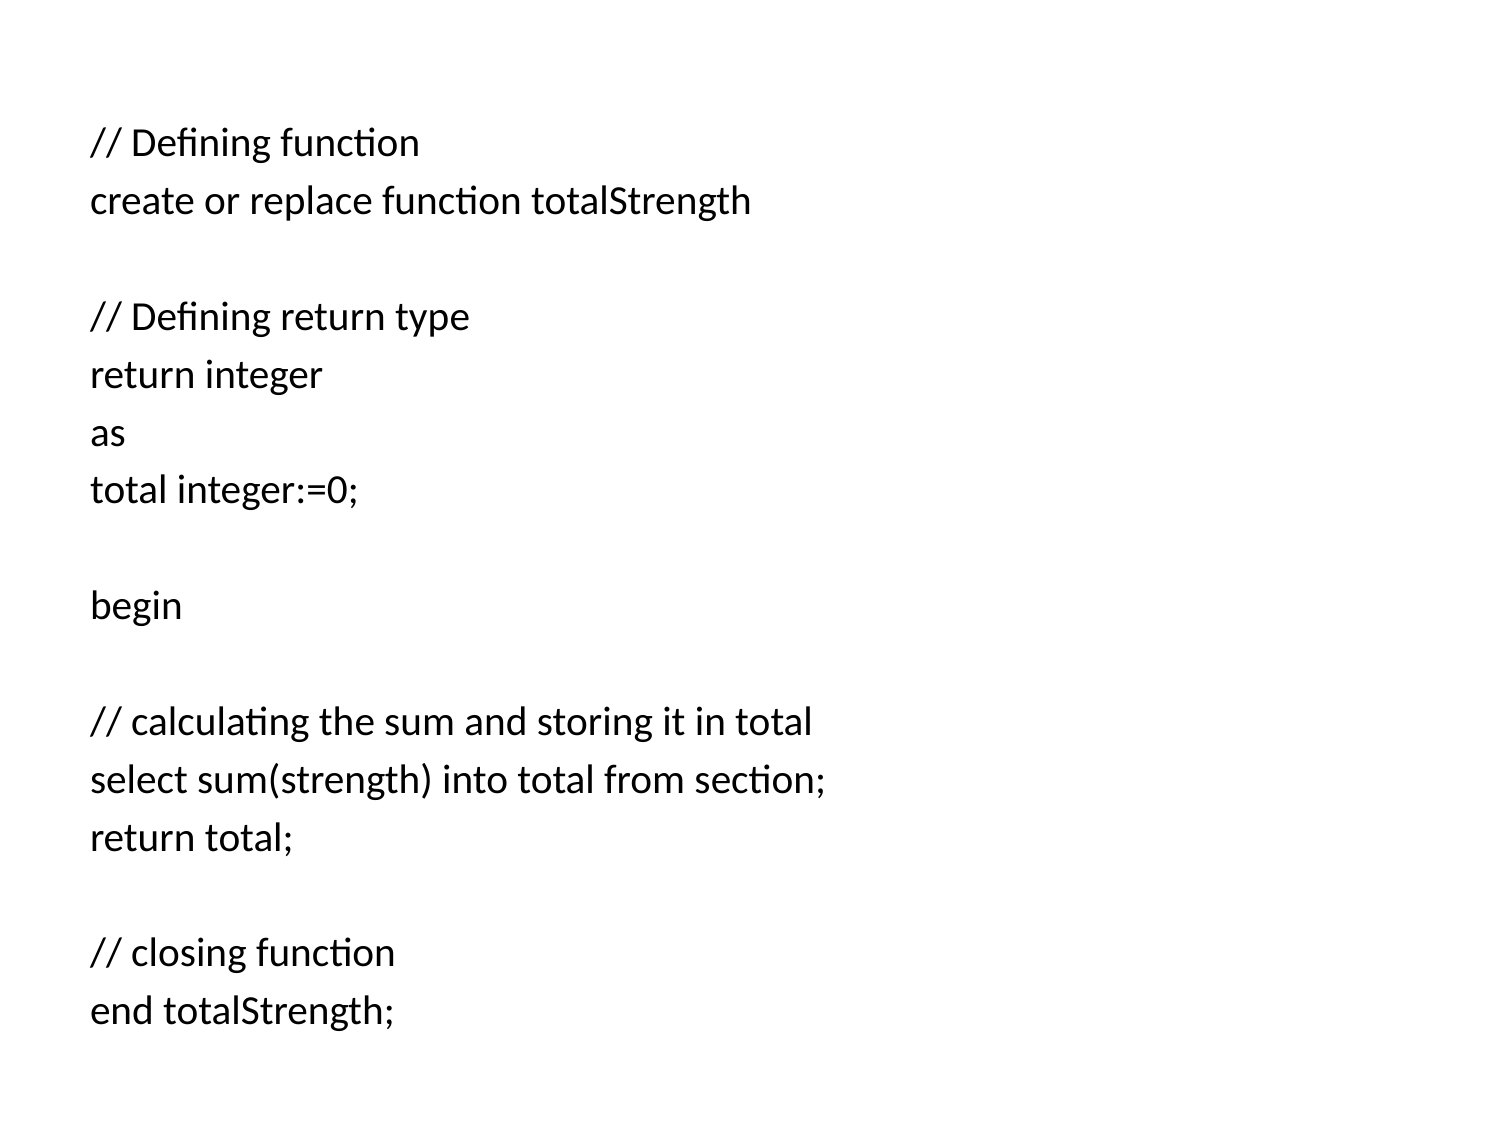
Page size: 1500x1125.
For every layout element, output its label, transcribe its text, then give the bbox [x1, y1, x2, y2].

list // Defining function create or replace function totalStrength // Defining return type return integer as total integer:=0; begin // calculating the sum and storing it in total select sum(strength) into total from section; return total; // closing function end totalStrength; [75, 50, 1425, 1050]
